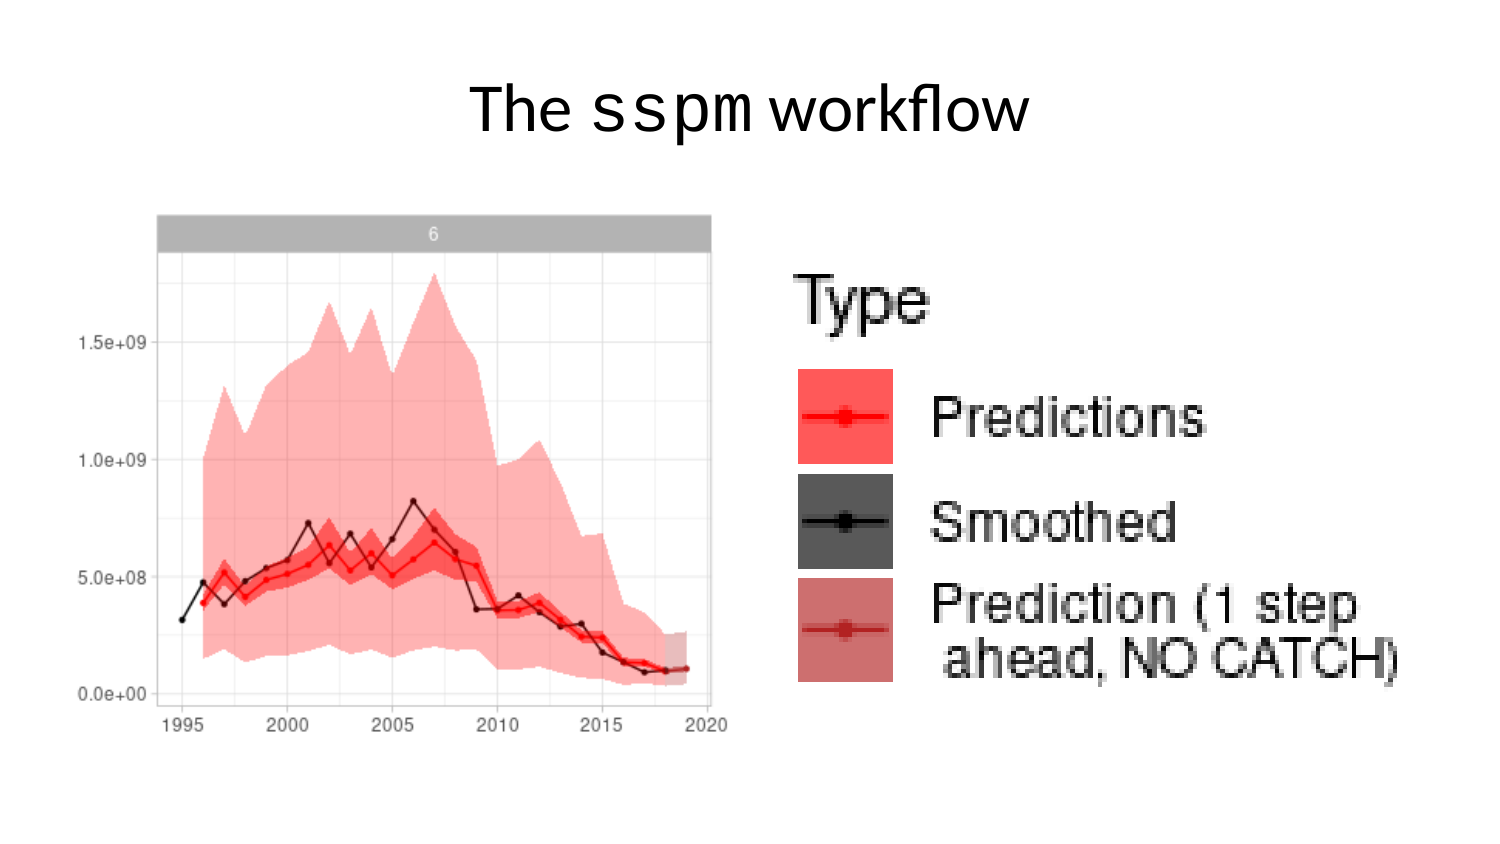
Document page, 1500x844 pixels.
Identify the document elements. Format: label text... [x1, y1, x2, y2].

picture [74, 210, 738, 738]
title The sspm workflow [75, 33, 1425, 175]
picture [762, 255, 1426, 692]
